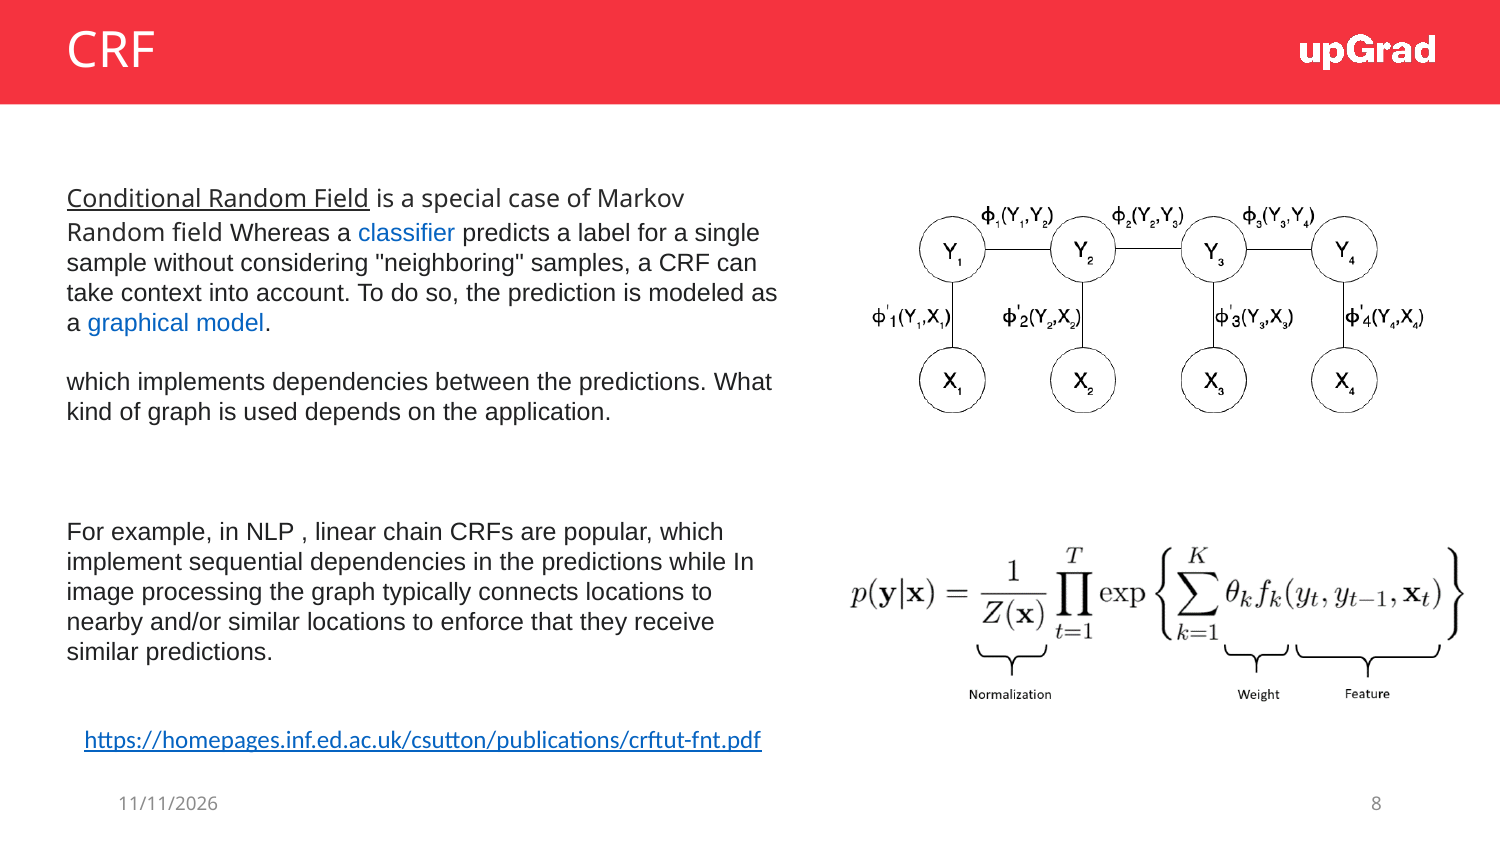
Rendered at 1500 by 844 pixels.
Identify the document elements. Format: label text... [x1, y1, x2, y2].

slide_number 8 [1059, 782, 1397, 827]
title CRF [51, 20, 665, 83]
text_box https://homepages.inf.ed.ac.uk/csutton/publications/crftut-fnt.pdf [61, 716, 786, 761]
picture [843, 535, 1469, 704]
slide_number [103, 782, 441, 827]
picture [1300, 34, 1435, 70]
text_box Conditional Random Field is a special case of Markov Random field Whereas a classifier predicts a label for a single sample without considering "neighboring" samples, a CRF can take context into account. To do so, the prediction is modeled as a graphical model. which implements dependencies between the predictions. What kind of graph is used depends on the application. For example, in NLP , linear chain CRFs are popular, which implement sequential dependencies in the predictions while In image processing the graph typically connects locations to nearby and/or similar locations to enforce that they receive similar predictions. [51, 174, 802, 673]
picture [870, 197, 1426, 413]
